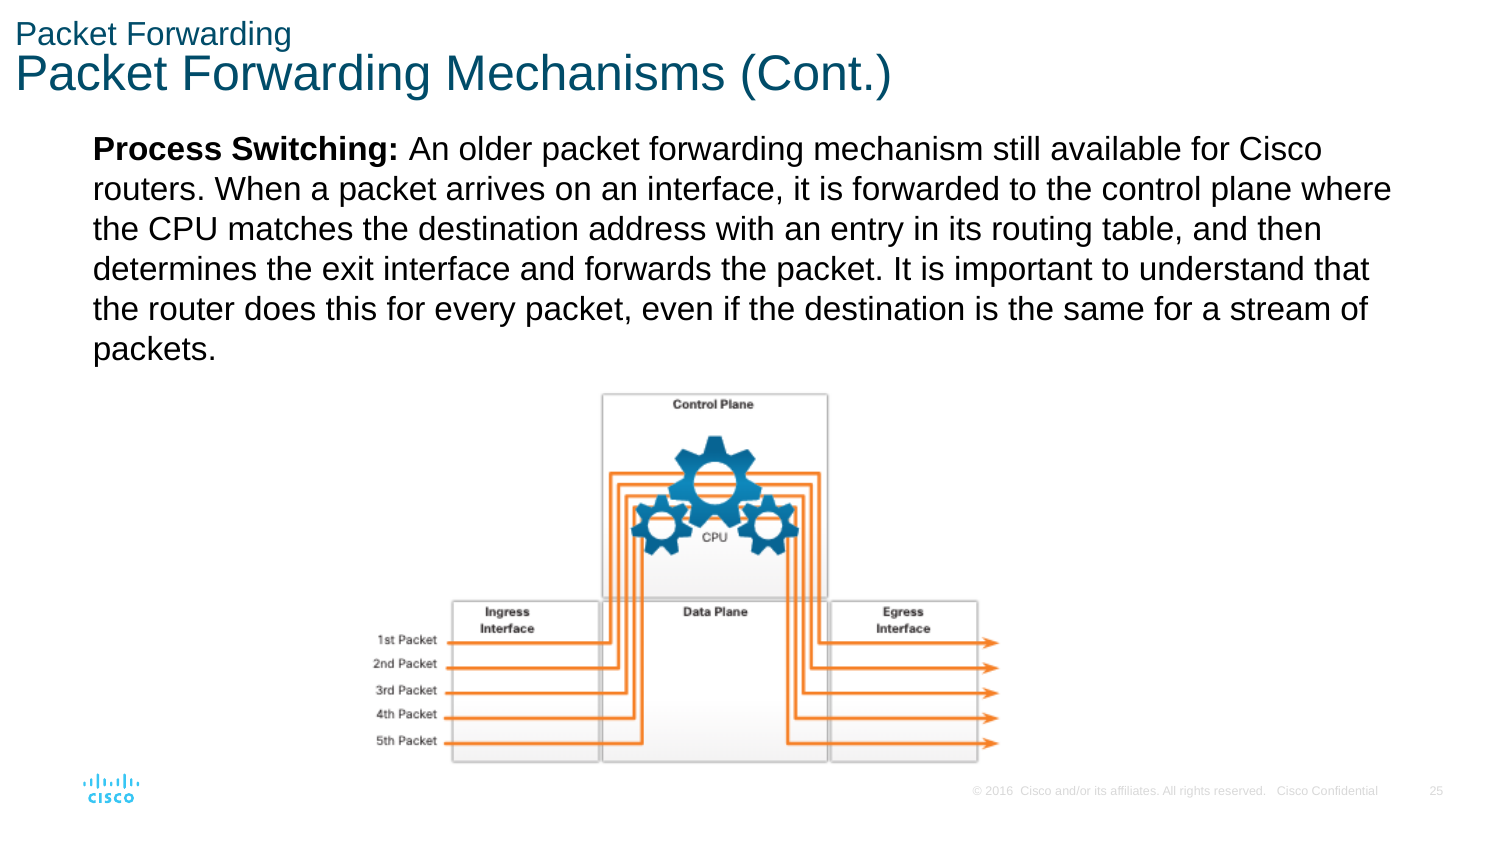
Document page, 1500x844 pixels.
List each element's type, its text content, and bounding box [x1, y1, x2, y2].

picture [366, 378, 1003, 769]
list Process Switching: An older packet forwarding mechanism still available for Cisco routers. When a packet arrives on an interface, it is forwarded to the control plane where the CPU matches the destination address with an entry in its routing table, and then determines the exit interface and forwards the packet. It is important to understand that the router does this for every packet, even if the destination is the same for a stream of packets. [77, 120, 1437, 726]
title Packet Forwarding Packet Forwarding Mechanisms (Cont.) [0, 0, 1369, 121]
